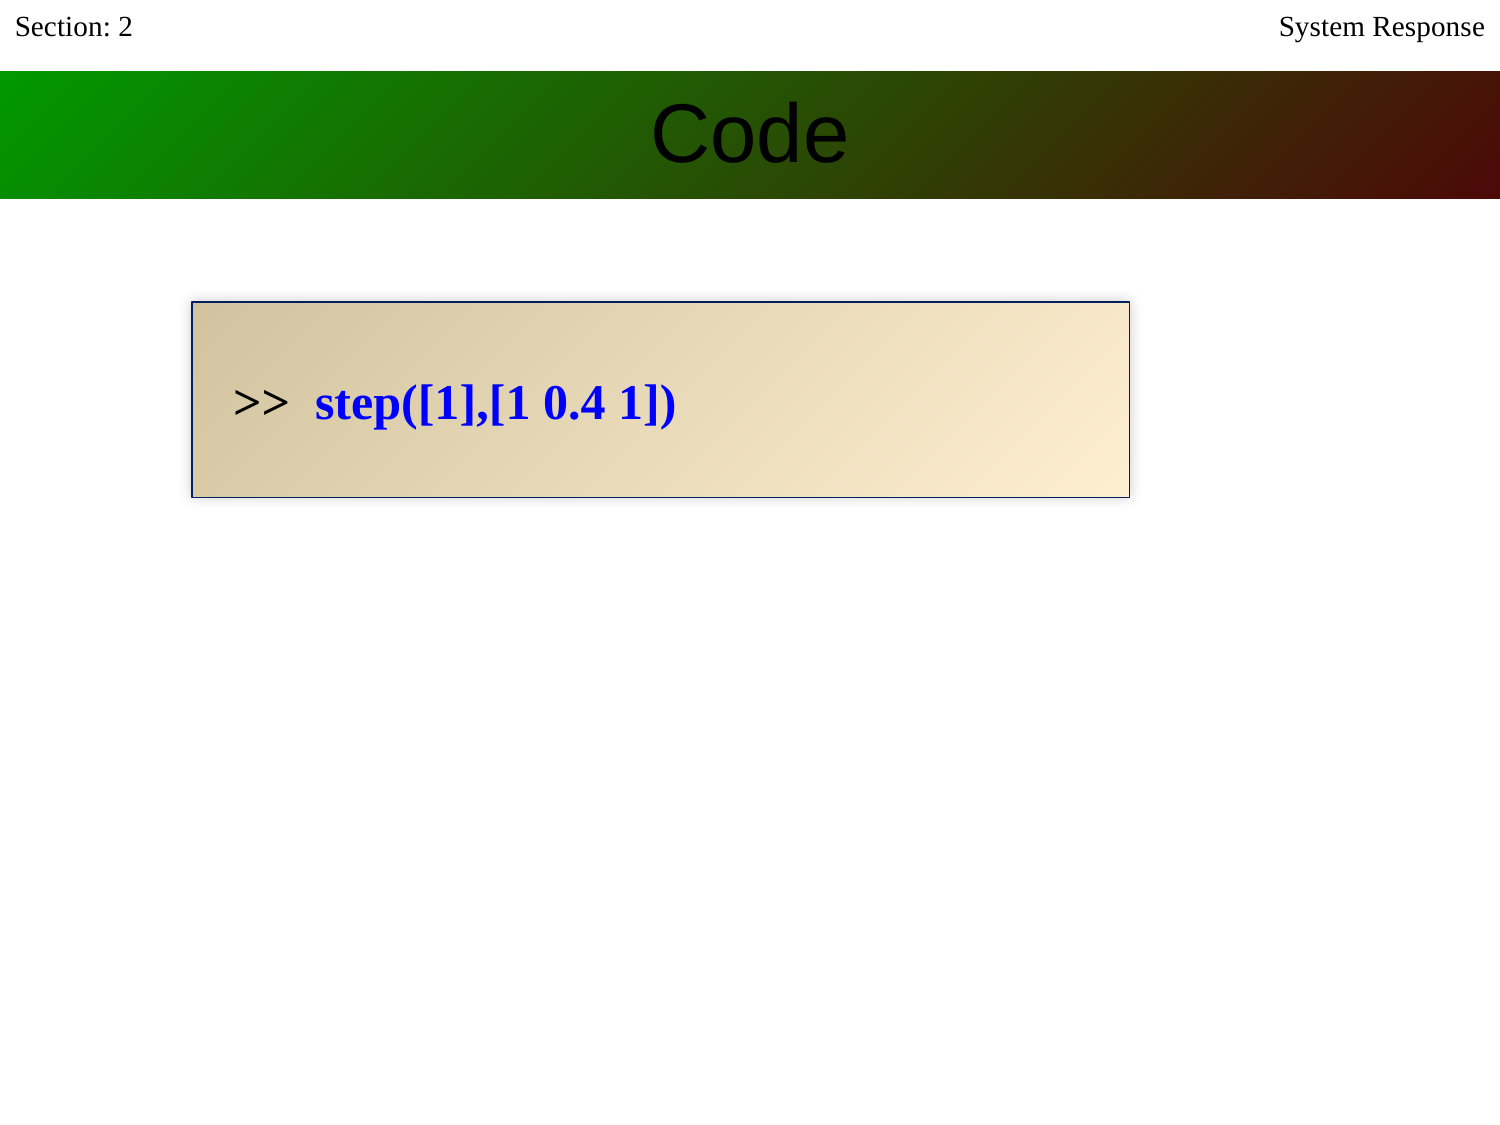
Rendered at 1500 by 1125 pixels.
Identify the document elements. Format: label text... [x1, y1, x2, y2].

text_box [0, 71, 1500, 199]
text_box Code [112, 71, 1388, 188]
text_box System Response [1143, 0, 1500, 50]
text_box Section: 2 [0, 0, 266, 50]
text_box >> step([1],[1 0.4 1]) [218, 361, 1500, 437]
text_box [191, 301, 1130, 498]
